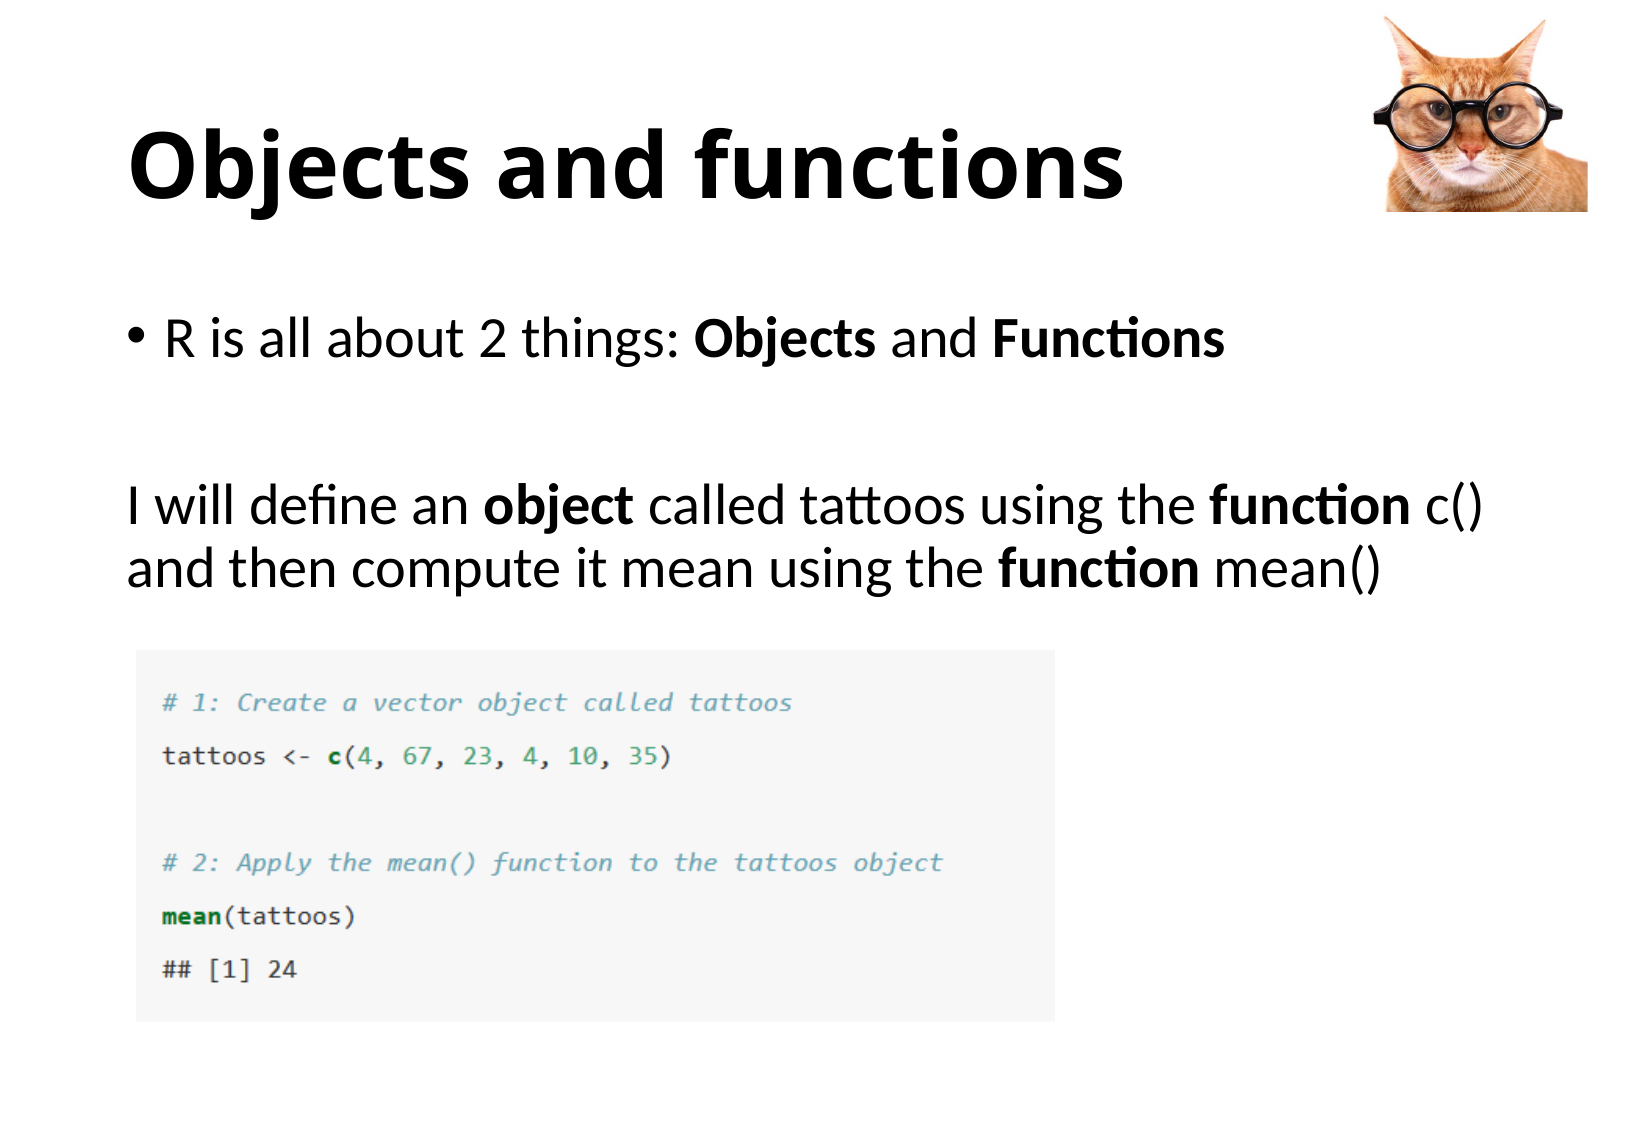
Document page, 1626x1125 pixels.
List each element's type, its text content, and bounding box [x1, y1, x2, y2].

picture [1309, 0, 1624, 212]
picture [136, 650, 1055, 1036]
list R is all about 2 things: Objects and Functions I will define an object called tattoos using the function c() and then compute it mean using the function mean() [111, 299, 1514, 1014]
title Objects and functions [111, 59, 1514, 278]
